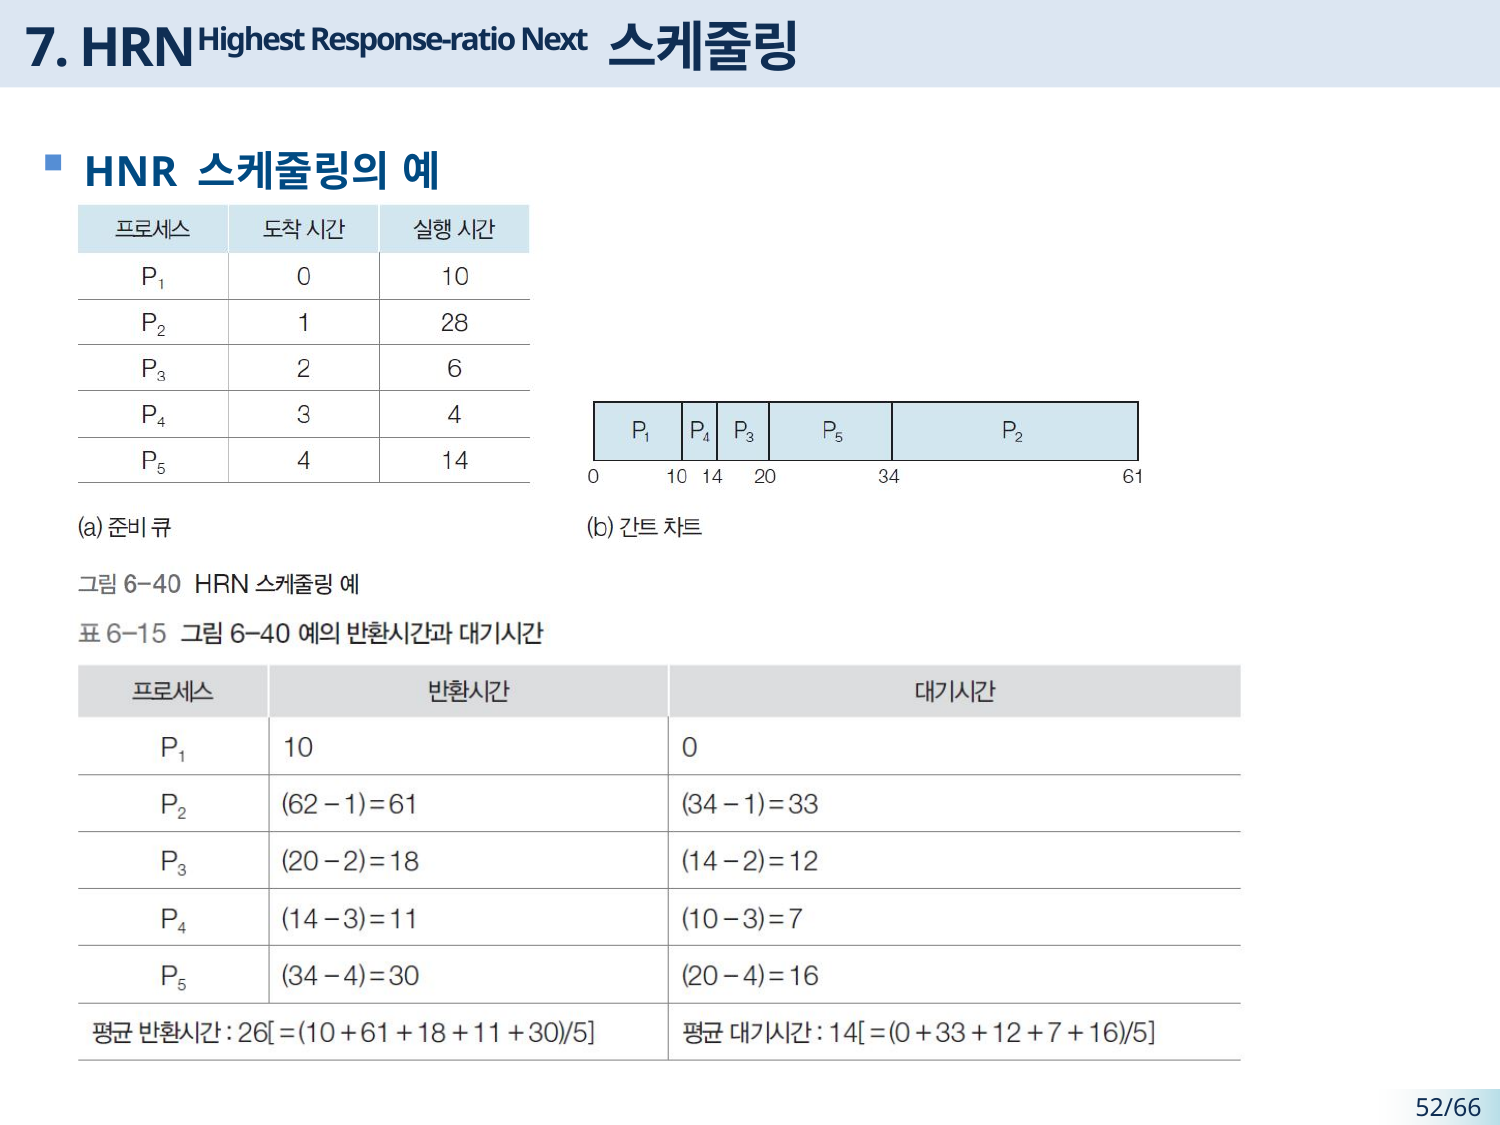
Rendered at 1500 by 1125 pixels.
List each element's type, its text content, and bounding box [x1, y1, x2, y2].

title 7. HRNHighest Response-ratio Next 스케줄링 [10, 5, 1288, 84]
picture [70, 613, 1251, 1073]
list HNR 스케줄링의 예 [10, 126, 1481, 1057]
picture [70, 200, 1142, 602]
